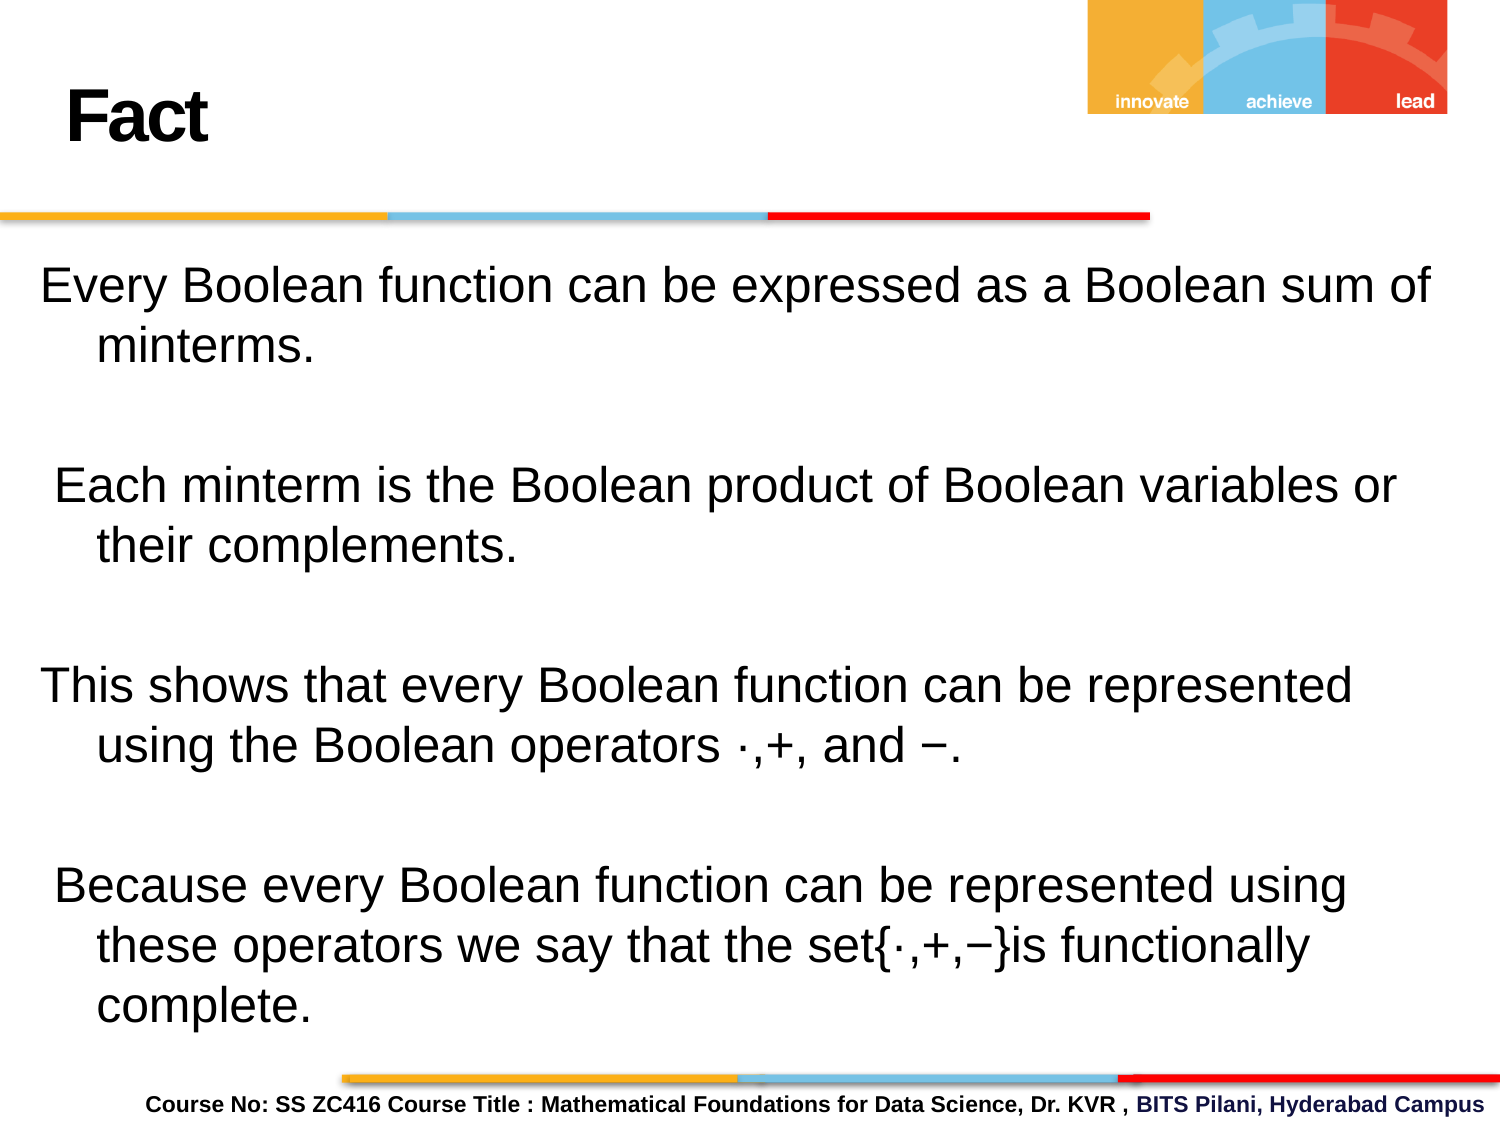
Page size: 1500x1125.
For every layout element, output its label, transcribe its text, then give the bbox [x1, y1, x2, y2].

picture [1087, 0, 1448, 114]
list Fact [50, 24, 1088, 213]
list Every Boolean function can be expressed as a Boolean sum of minterms. Each minterm is the Boolean product of Boolean variables or their complements. This shows that every Boolean function can be represented using the Boolean operators ·,+, and −. Because every Boolean function can be represented using these operators we say that the set{·,+,−}is functionally complete. [24, 245, 1475, 1075]
